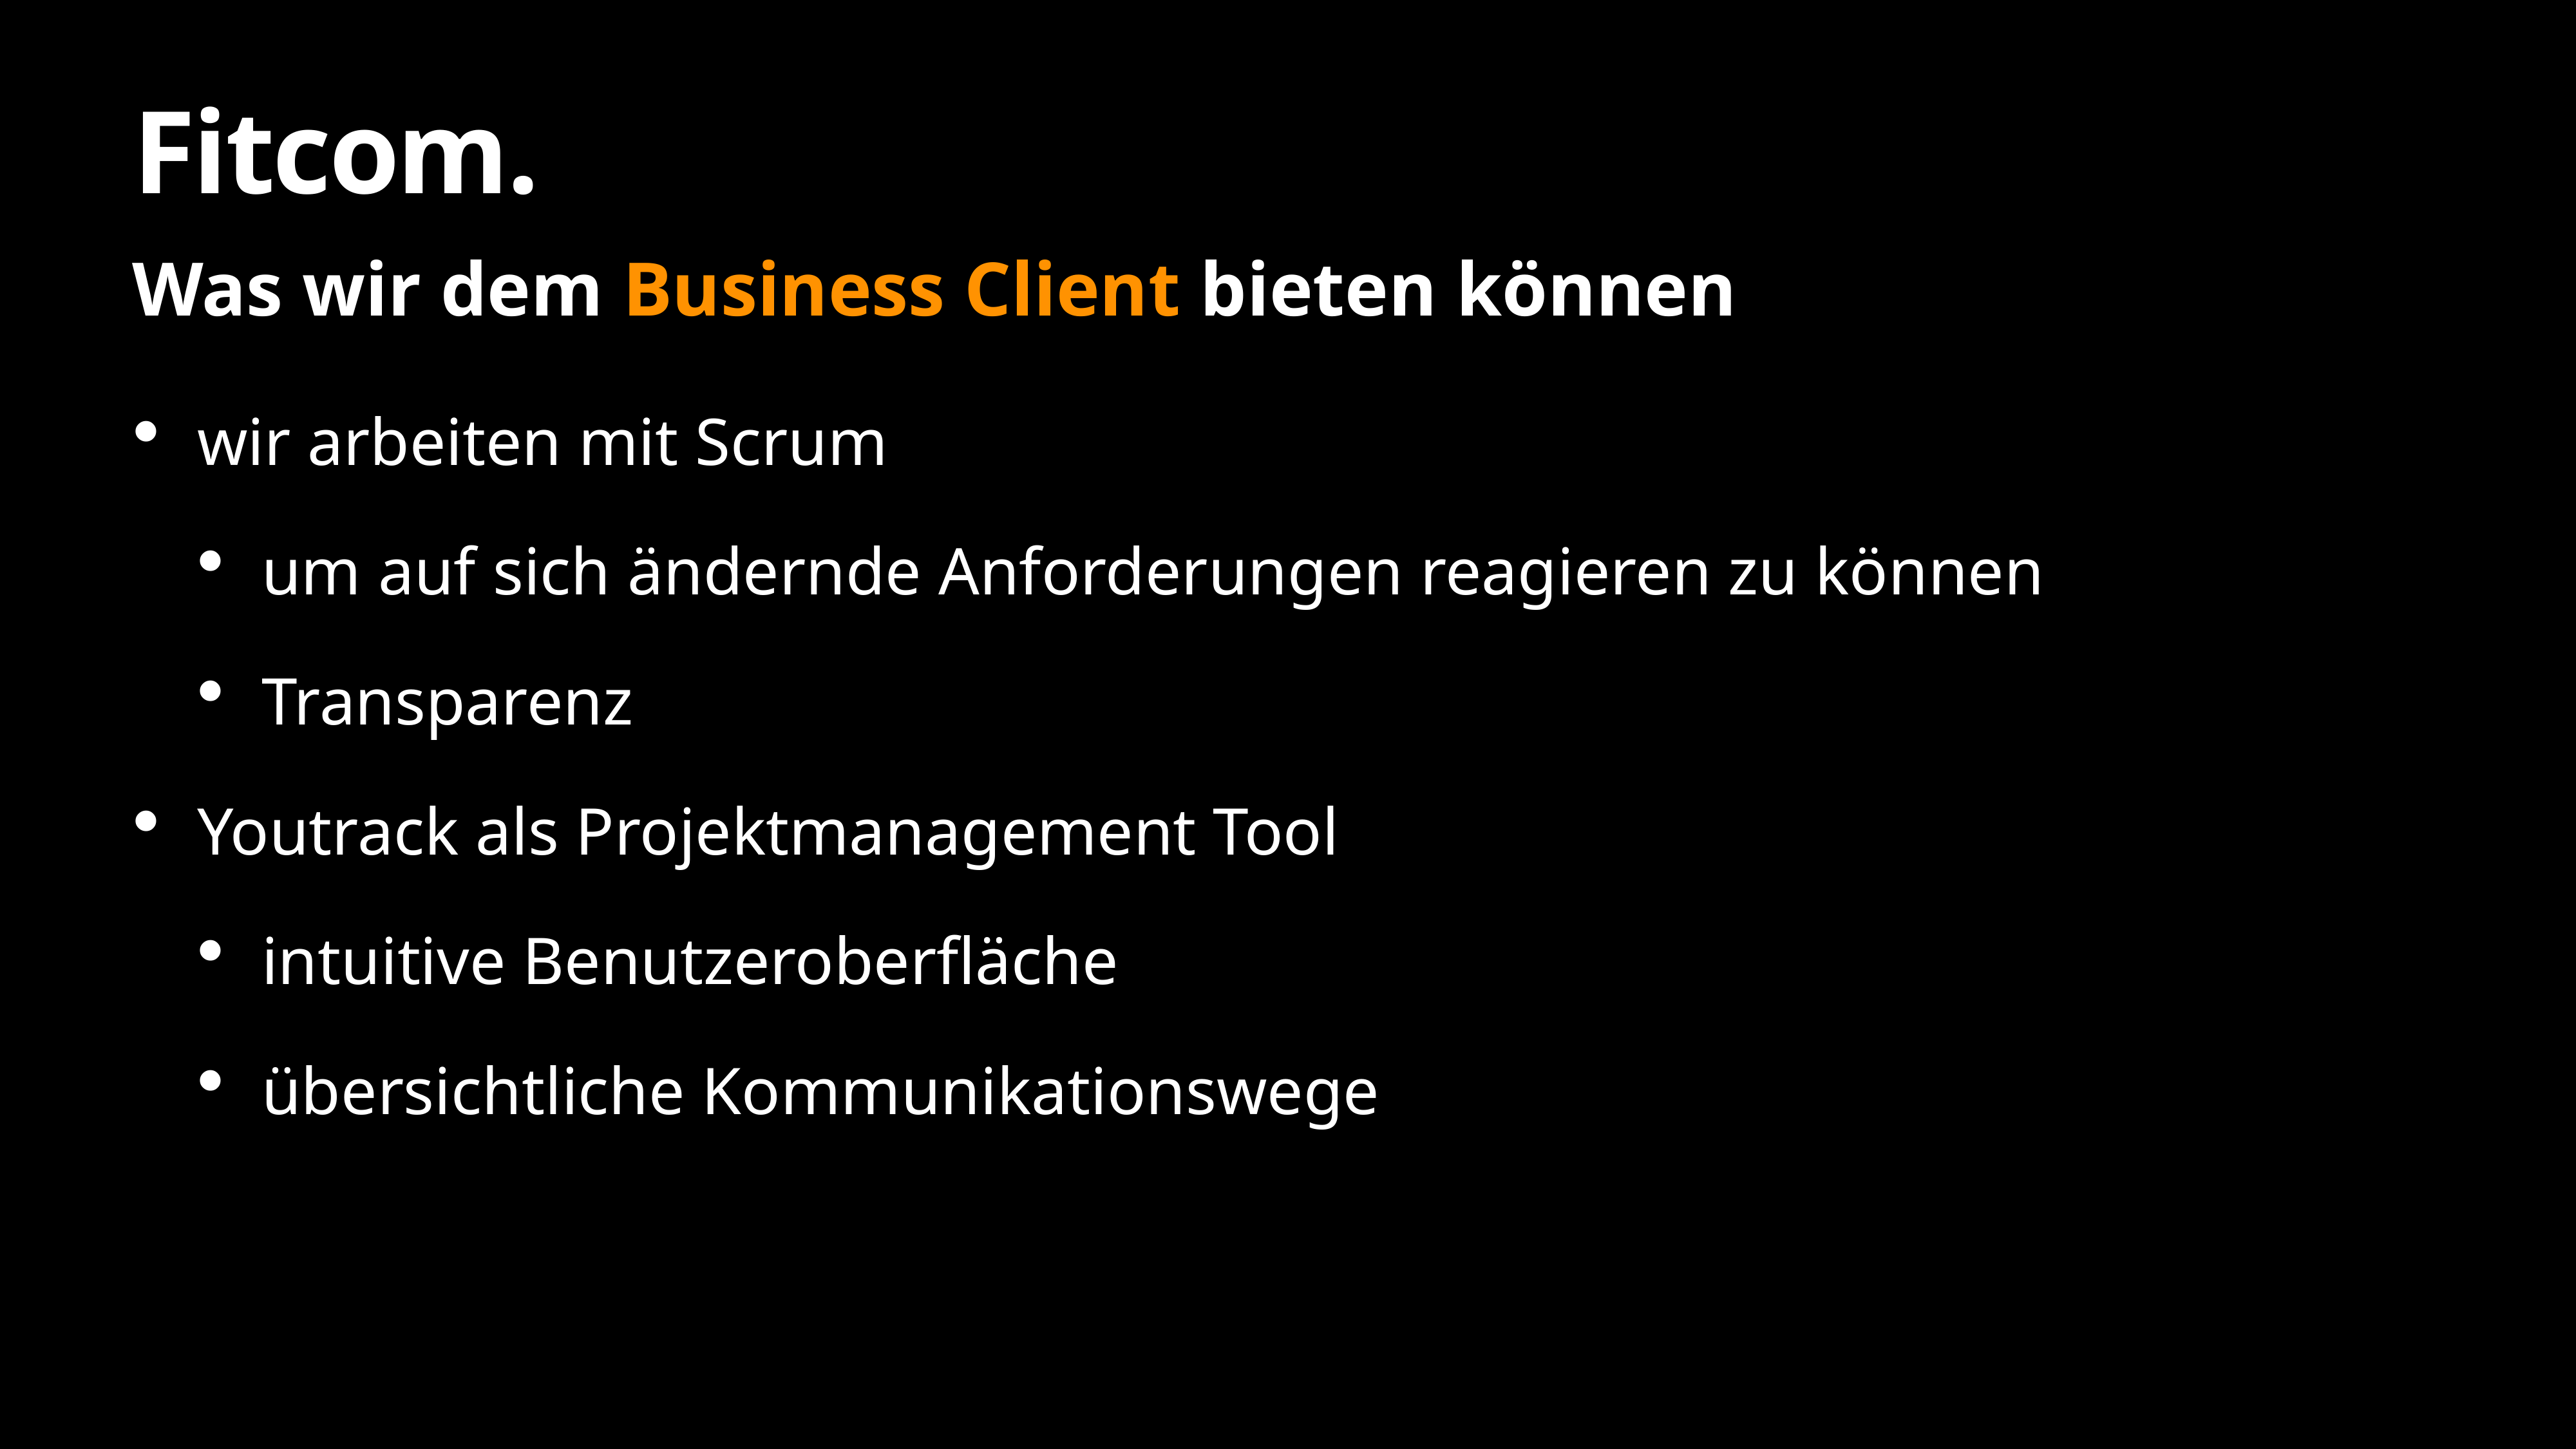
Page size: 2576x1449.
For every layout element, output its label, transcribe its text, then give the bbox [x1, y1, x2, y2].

list wir arbeiten mit Scrum um auf sich ändernde Anforderungen reagieren zu können Transparenz Youtrack als Projektmanagement Tool intuitive Benutzeroberfläche übersichtliche Kommunikationswege [127, 404, 2449, 1366]
title Fitcom. [127, 100, 2449, 236]
list Was wir dem Business Client bieten können [127, 236, 2449, 337]
